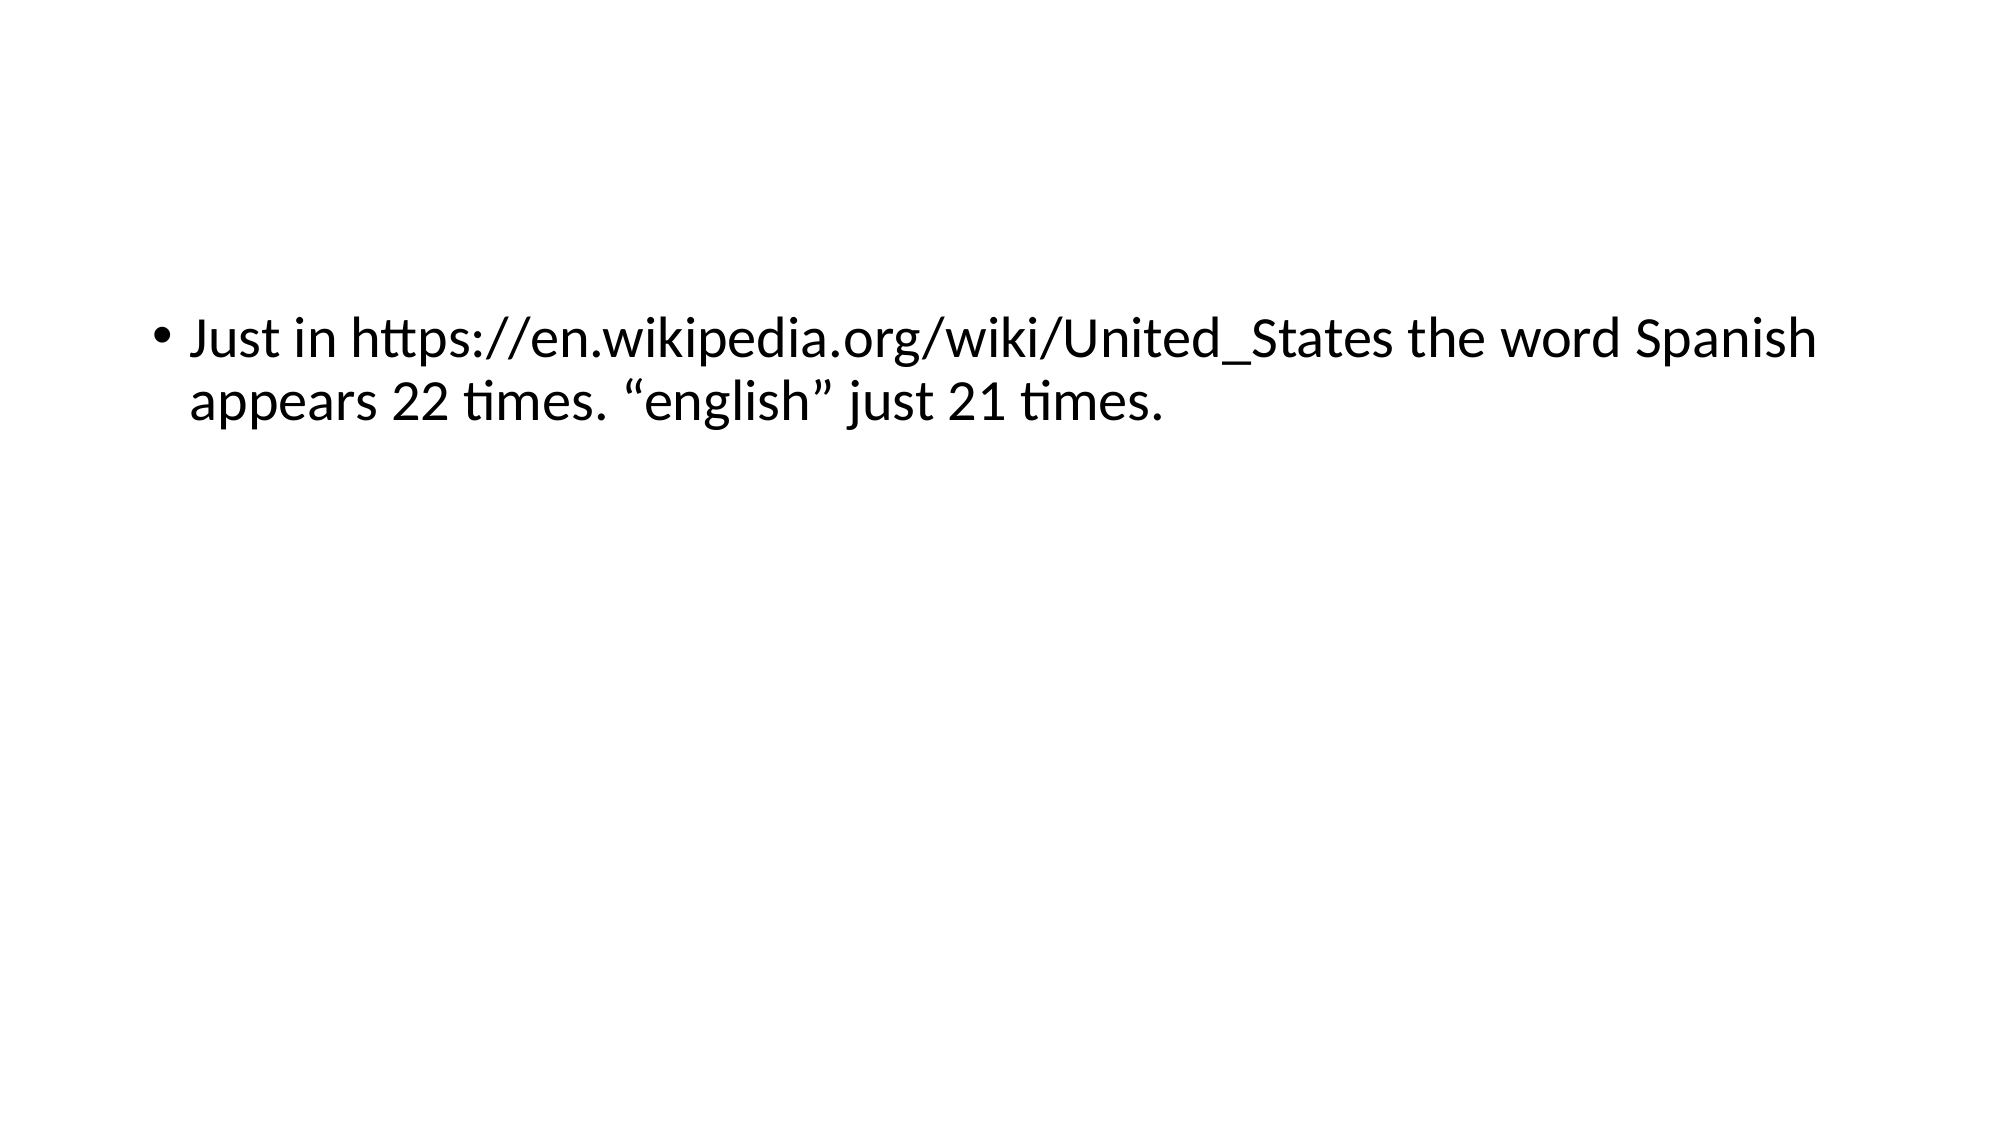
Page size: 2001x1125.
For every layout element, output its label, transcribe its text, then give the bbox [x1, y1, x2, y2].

list Just in https://en.wikipedia.org/wiki/United_States the word Spanish appears 22 times. “english” just 21 times. [137, 299, 1863, 1014]
